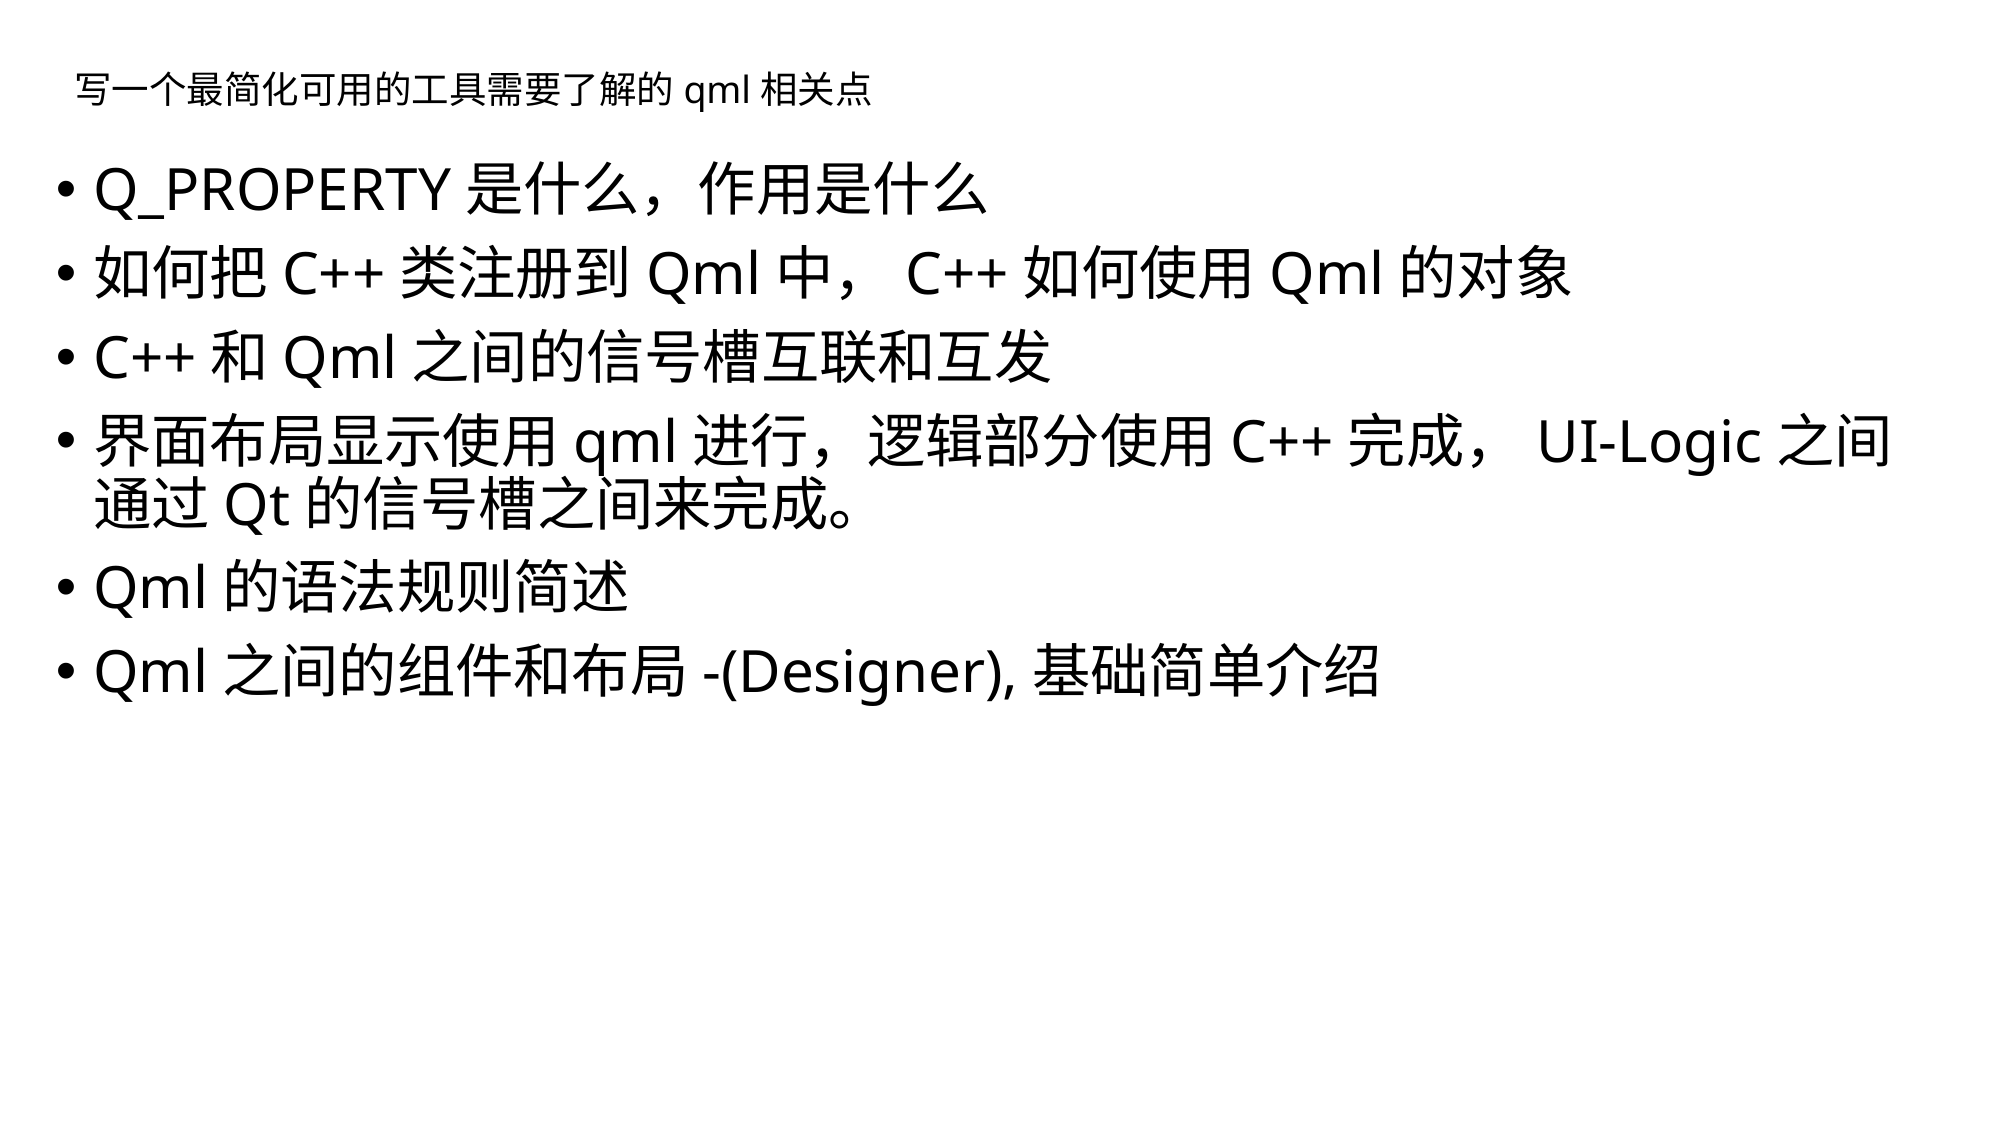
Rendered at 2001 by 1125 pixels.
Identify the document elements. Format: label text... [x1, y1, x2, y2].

list Q_PROPERTY是什么，作用是什么 如何把C++类注册到Qml中，C++如何使用Qml的对象 C++和Qml之间的信号槽互联和互发 界面布局显示使用qml进行，逻辑部分使用C++完成，UI-Logic之间通过Qt的信号槽之间来完成。 Qml的语法规则简述 Qml之间的组件和布局-(Designer),基础简单介绍 [40, 152, 1936, 1085]
text_box 写一个最简化可用的工具需要了解的qml相关点 [59, 58, 1544, 118]
